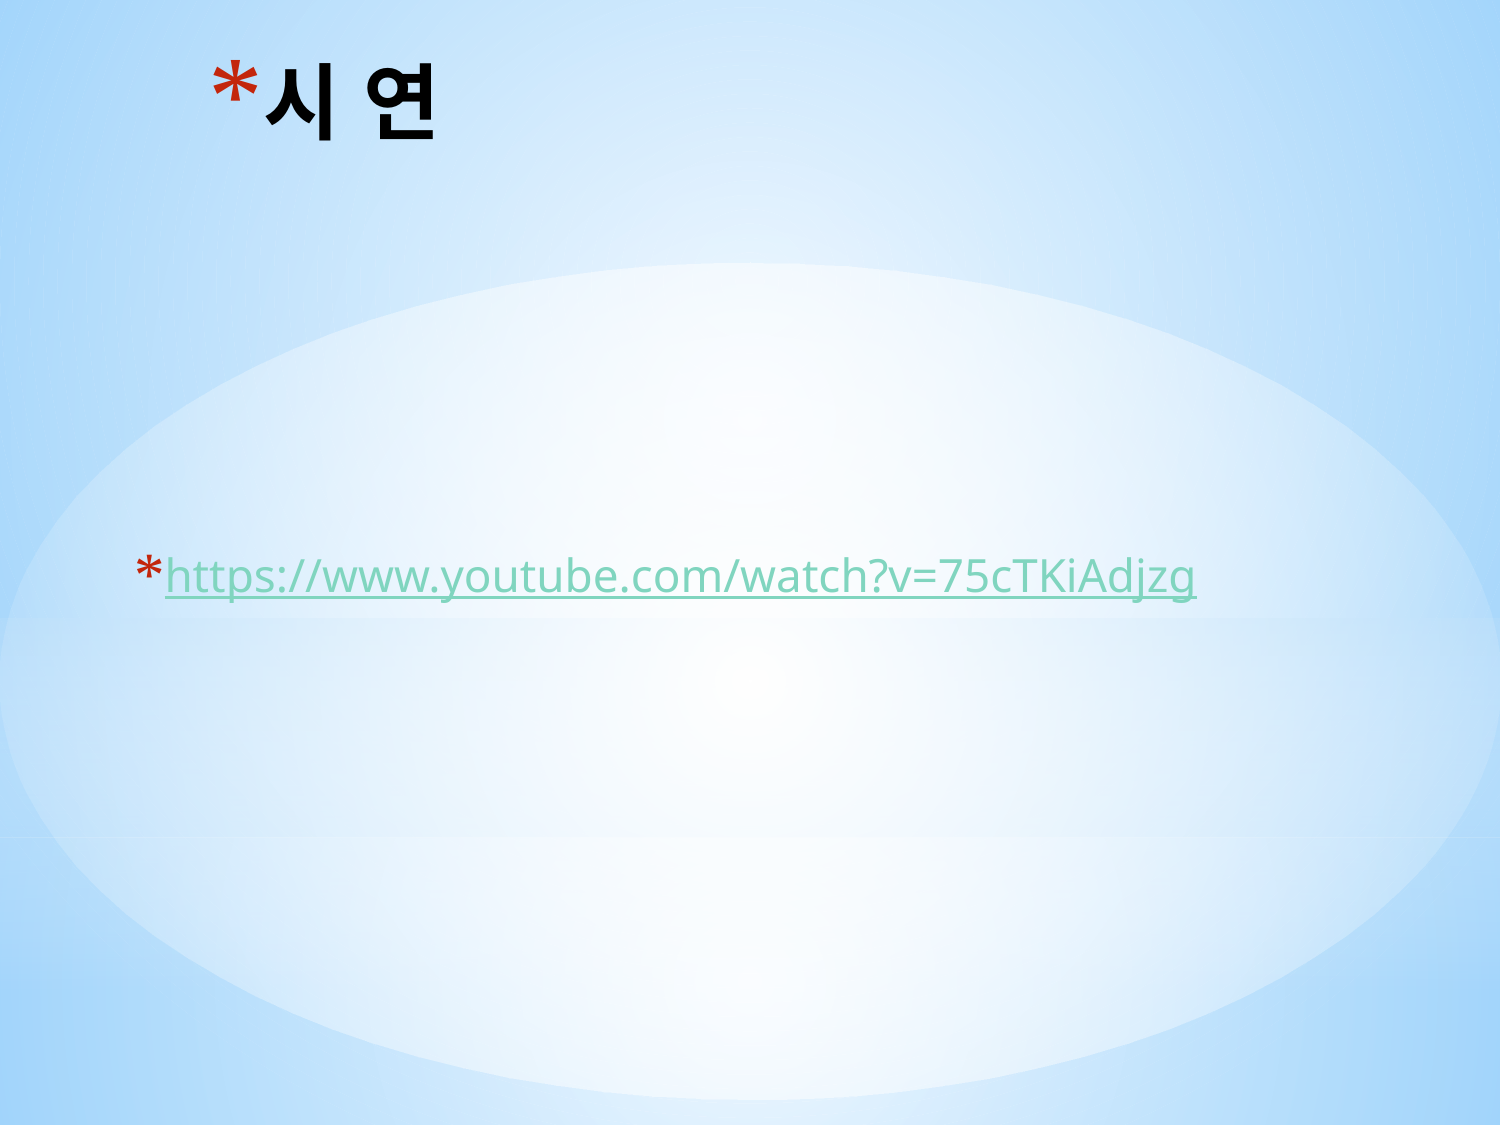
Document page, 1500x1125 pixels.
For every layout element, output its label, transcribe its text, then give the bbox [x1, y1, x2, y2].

list https://www.youtube.com/watch?v=75cTKiAdjzg [112, 538, 1353, 634]
title 시 연 [194, 42, 1264, 231]
